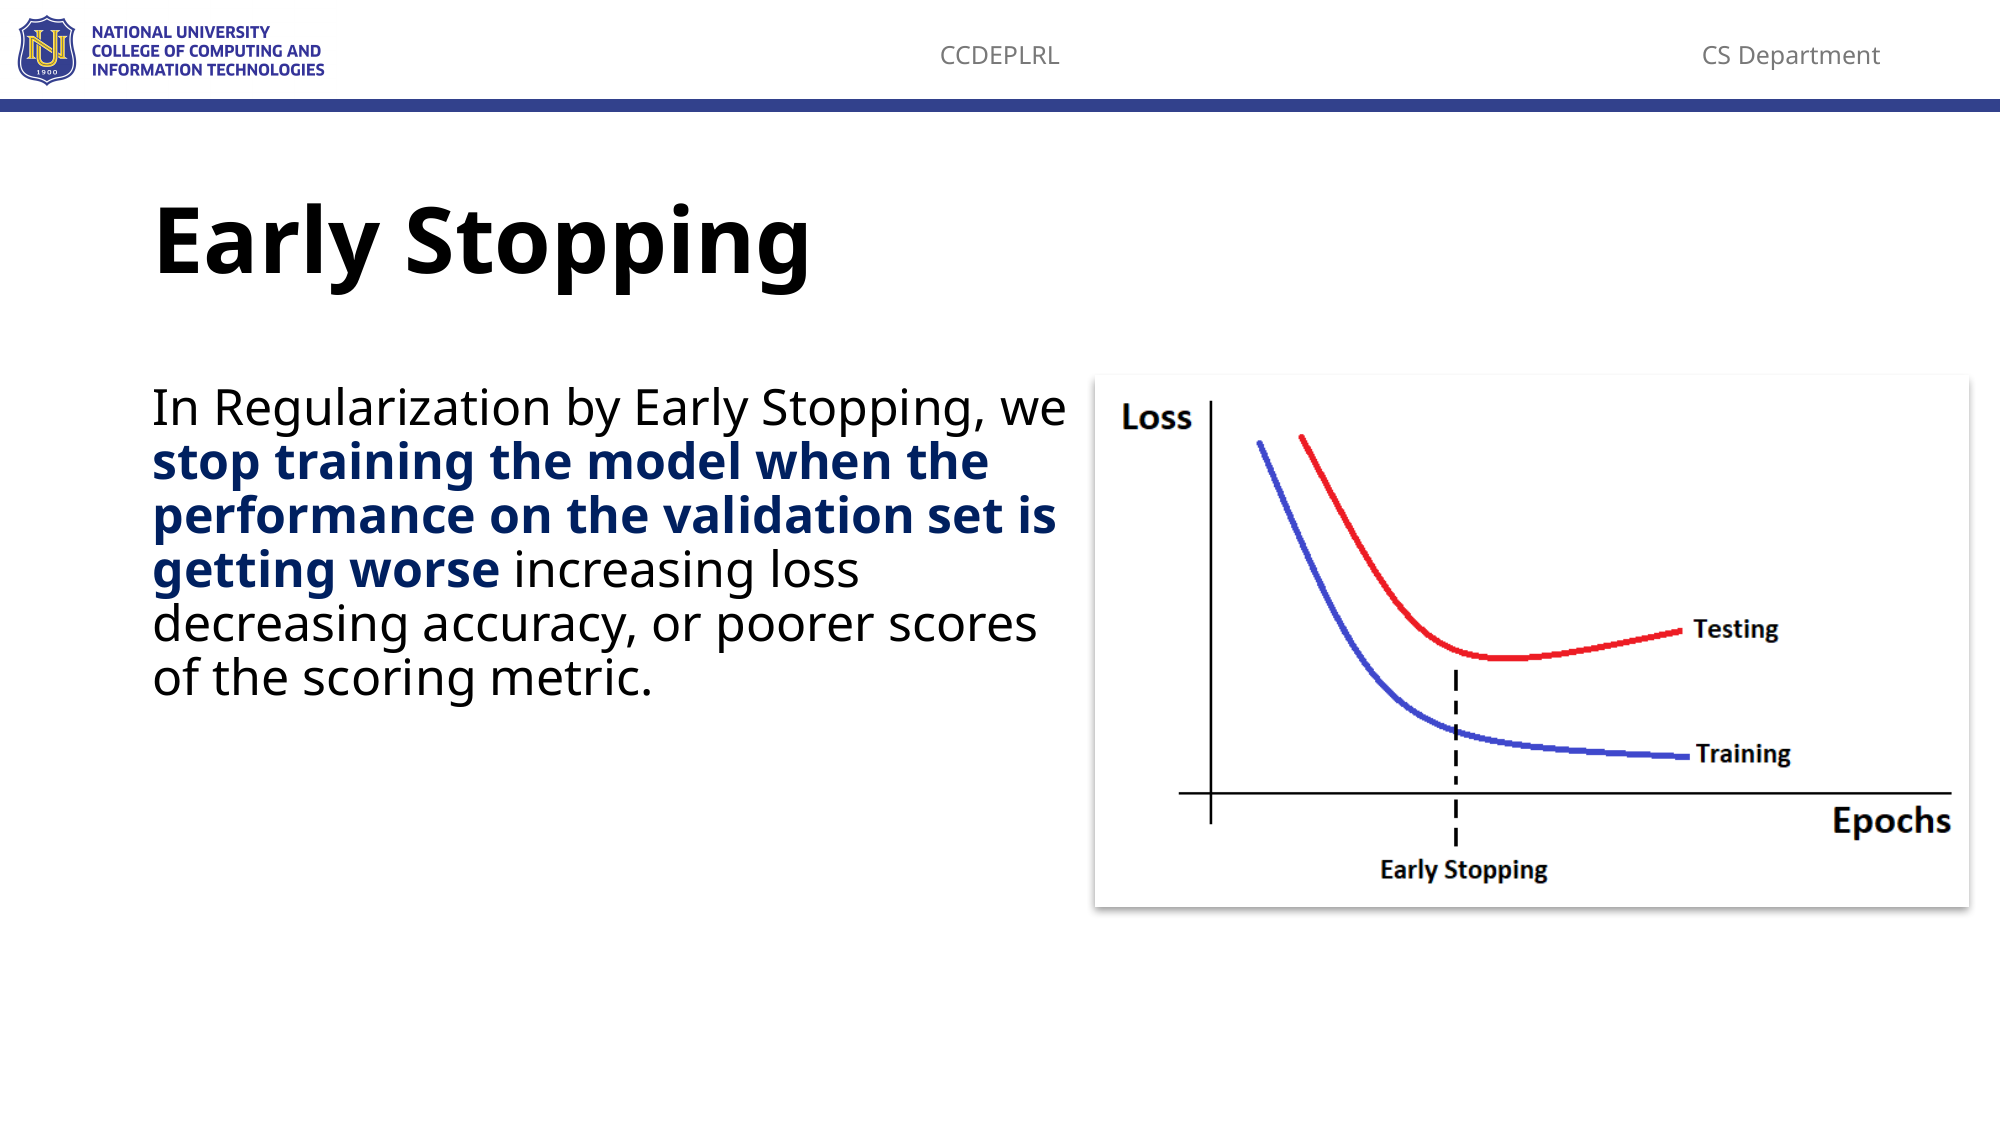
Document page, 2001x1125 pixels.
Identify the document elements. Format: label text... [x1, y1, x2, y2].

picture [1095, 374, 1970, 908]
list In Regularization by Early Stopping, we stop training the model when the performance on the validation set is getting worse increasing loss decreasing accuracy, or poorer scores of the scoring metric. [137, 375, 1085, 1028]
title Early Stopping [137, 135, 1863, 353]
picture [0, 0, 337, 99]
